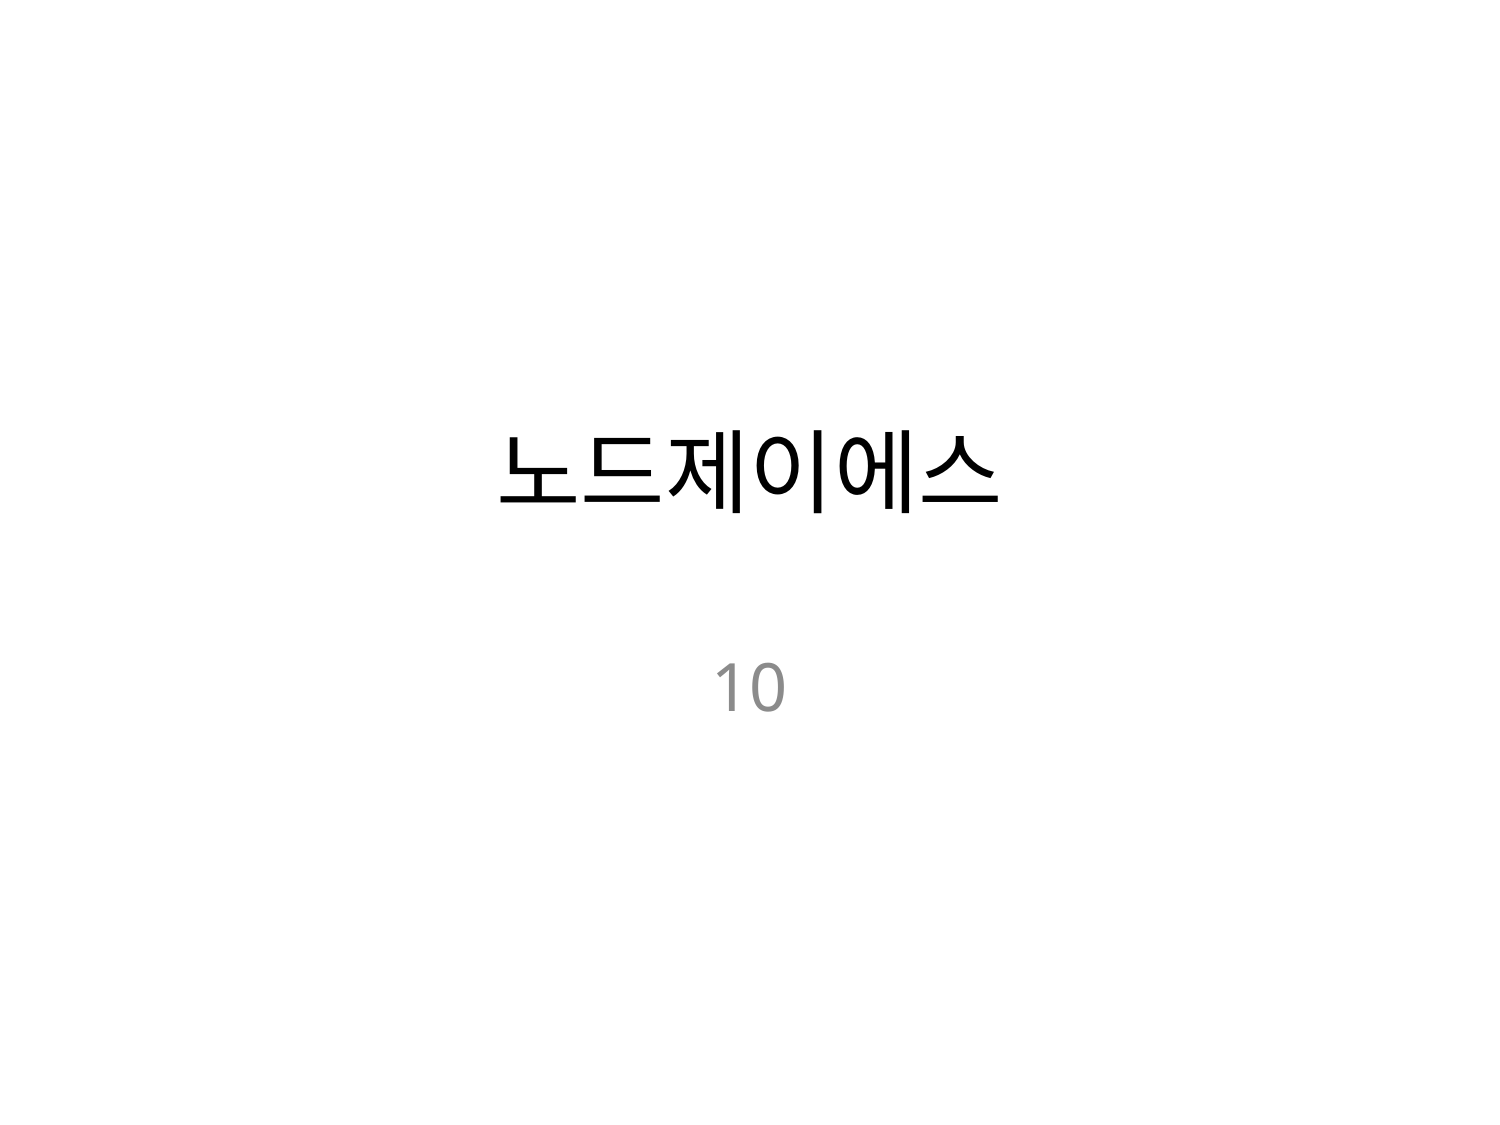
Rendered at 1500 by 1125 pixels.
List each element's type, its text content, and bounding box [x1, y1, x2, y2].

subtitle 10 [225, 637, 1275, 925]
title 노드제이에스 [112, 349, 1388, 591]
